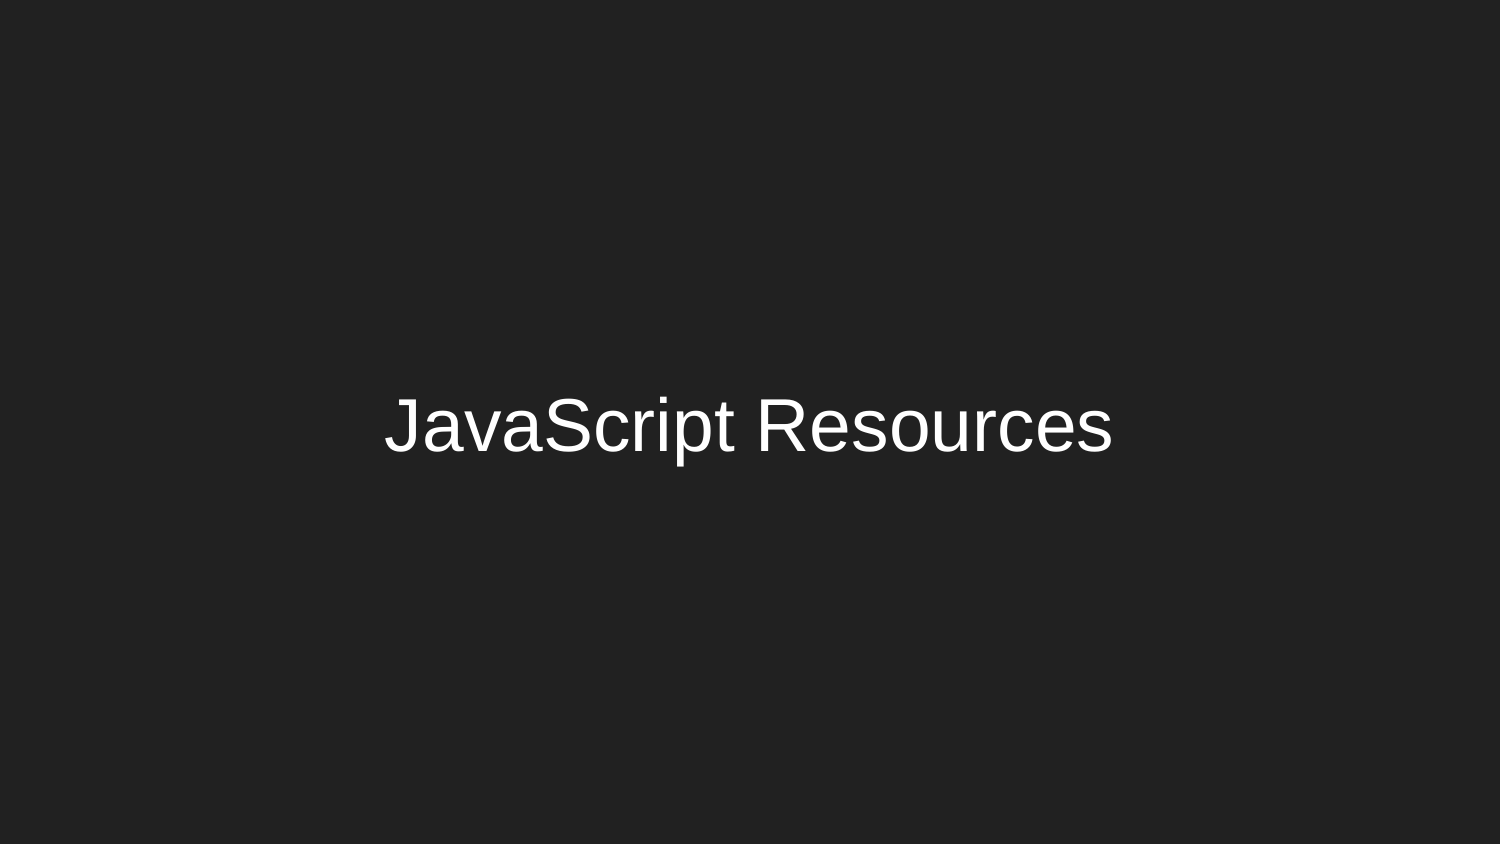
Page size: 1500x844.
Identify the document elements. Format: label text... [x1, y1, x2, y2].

title JavaScript Resources [51, 352, 1449, 491]
